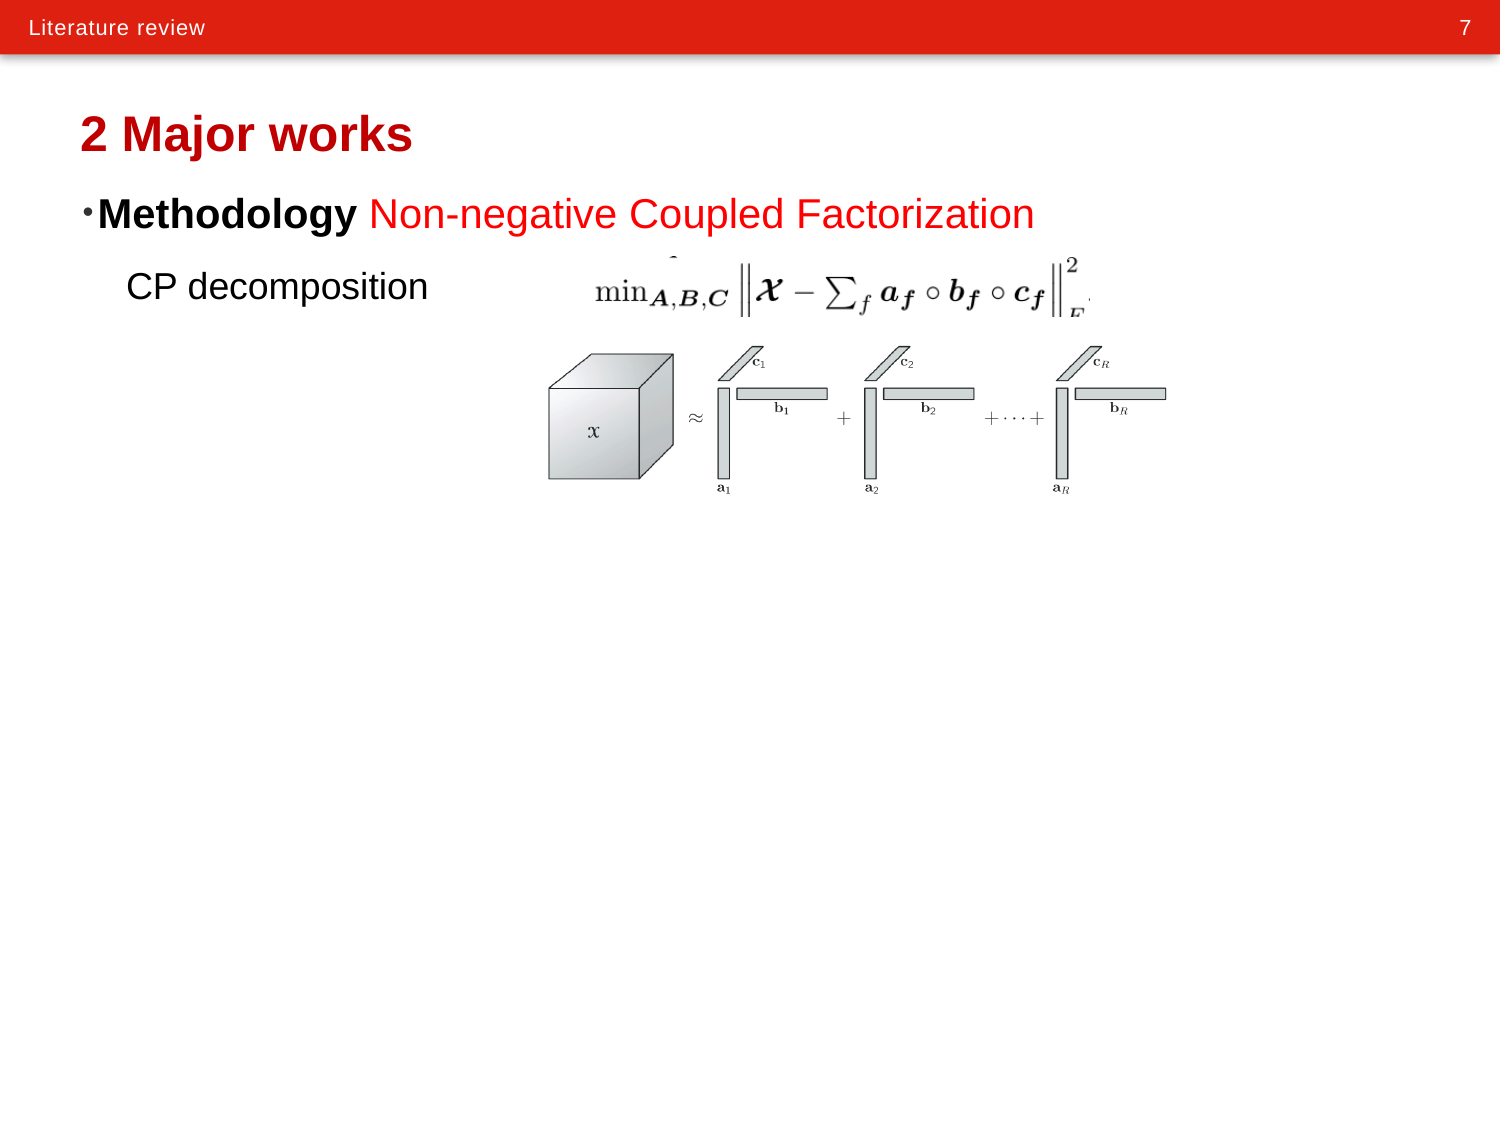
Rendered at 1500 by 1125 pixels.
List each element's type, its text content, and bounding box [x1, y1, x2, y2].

text_box CP decomposition [111, 254, 491, 315]
list Methodology Non-negative Coupled Factorization [67, 179, 1438, 1054]
title 2 Major works [64, 83, 1436, 180]
picture [530, 255, 1184, 505]
